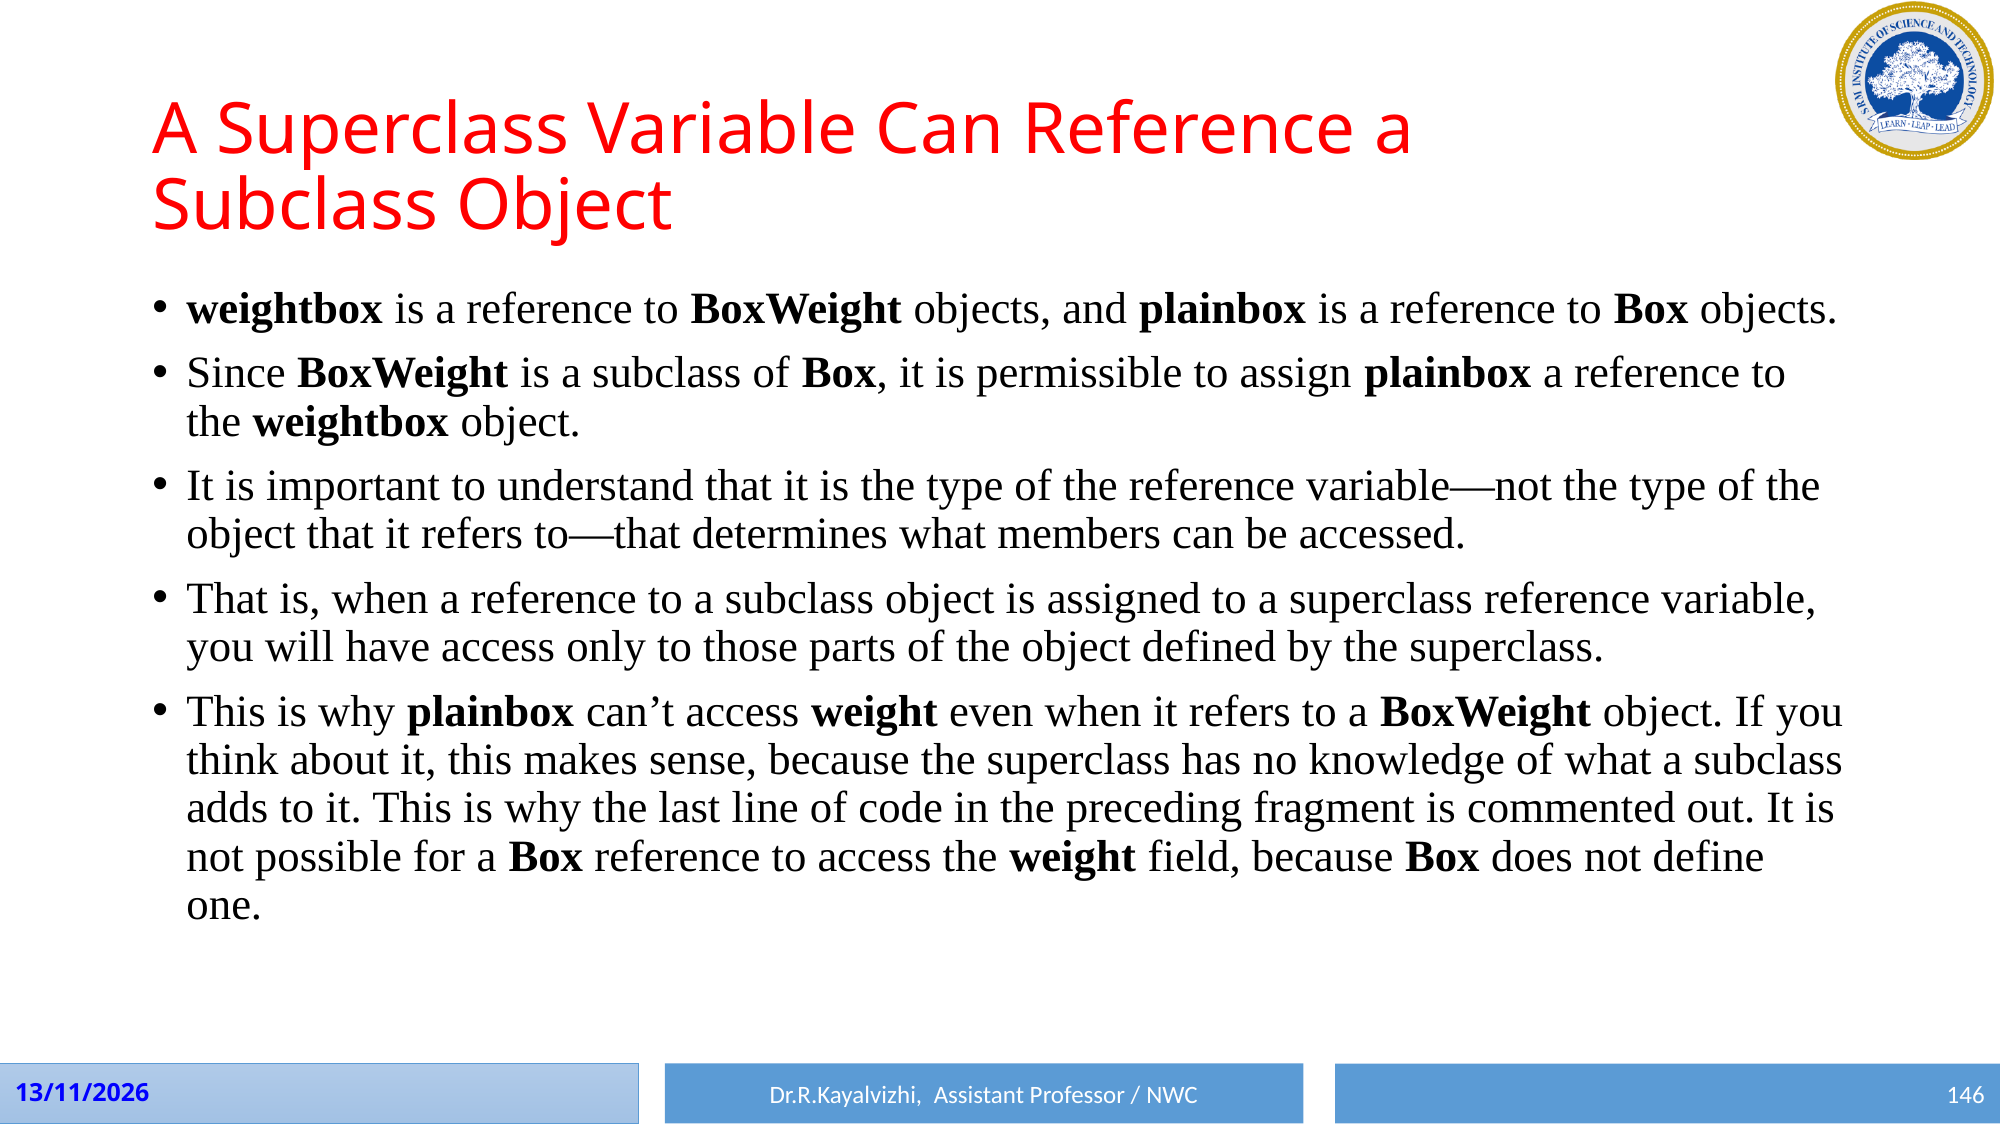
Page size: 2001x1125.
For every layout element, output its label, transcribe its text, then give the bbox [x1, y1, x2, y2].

text_box 01-08-2023 [0, 1063, 639, 1124]
slide_number 146 [1335, 1063, 2000, 1124]
picture [1835, 1, 1994, 160]
text_box Dr.R.Kayalvizhi, Assistant Professor / NWC [664, 1063, 1304, 1124]
list weightbox is a reference to BoxWeight objects, and plainbox is a reference to Box objects. Since BoxWeight is a subclass of Box, it is permissible to assign plainbox a reference to the weightbox object. It is important to understand that it is the type of the reference variable—not the type of the object that it refers to—that determines what members can be accessed. That is, when a reference to a subclass object is assigned to a superclass reference variable, you will have access only to those parts of the object defined by the superclass. This is why plainbox can’t access weight even when it refers to a BoxWeight object. If you think about it, this makes sense, because the superclass has no knowledge of what a subclass adds to it. This is why the last line of code in the preceding fragment is commented out. It is not possible for a Box reference to access the weight field, because Box does not define one. [137, 277, 1863, 992]
title A Superclass Variable Can Reference a Subclass Object [137, 59, 1863, 277]
